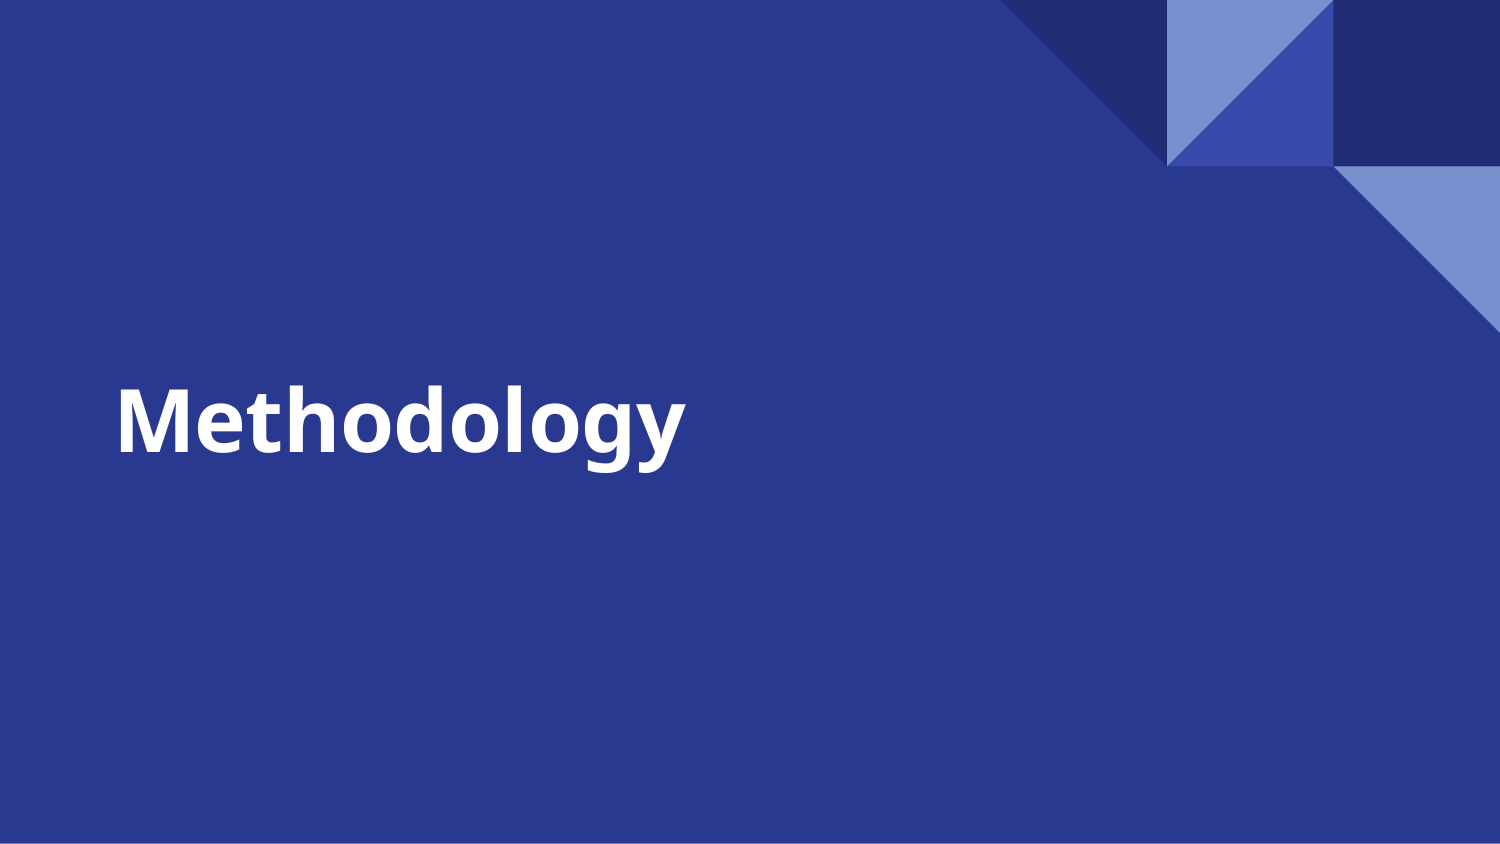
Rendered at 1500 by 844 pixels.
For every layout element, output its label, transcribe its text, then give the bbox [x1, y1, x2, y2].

title Methodology [111, 363, 788, 507]
